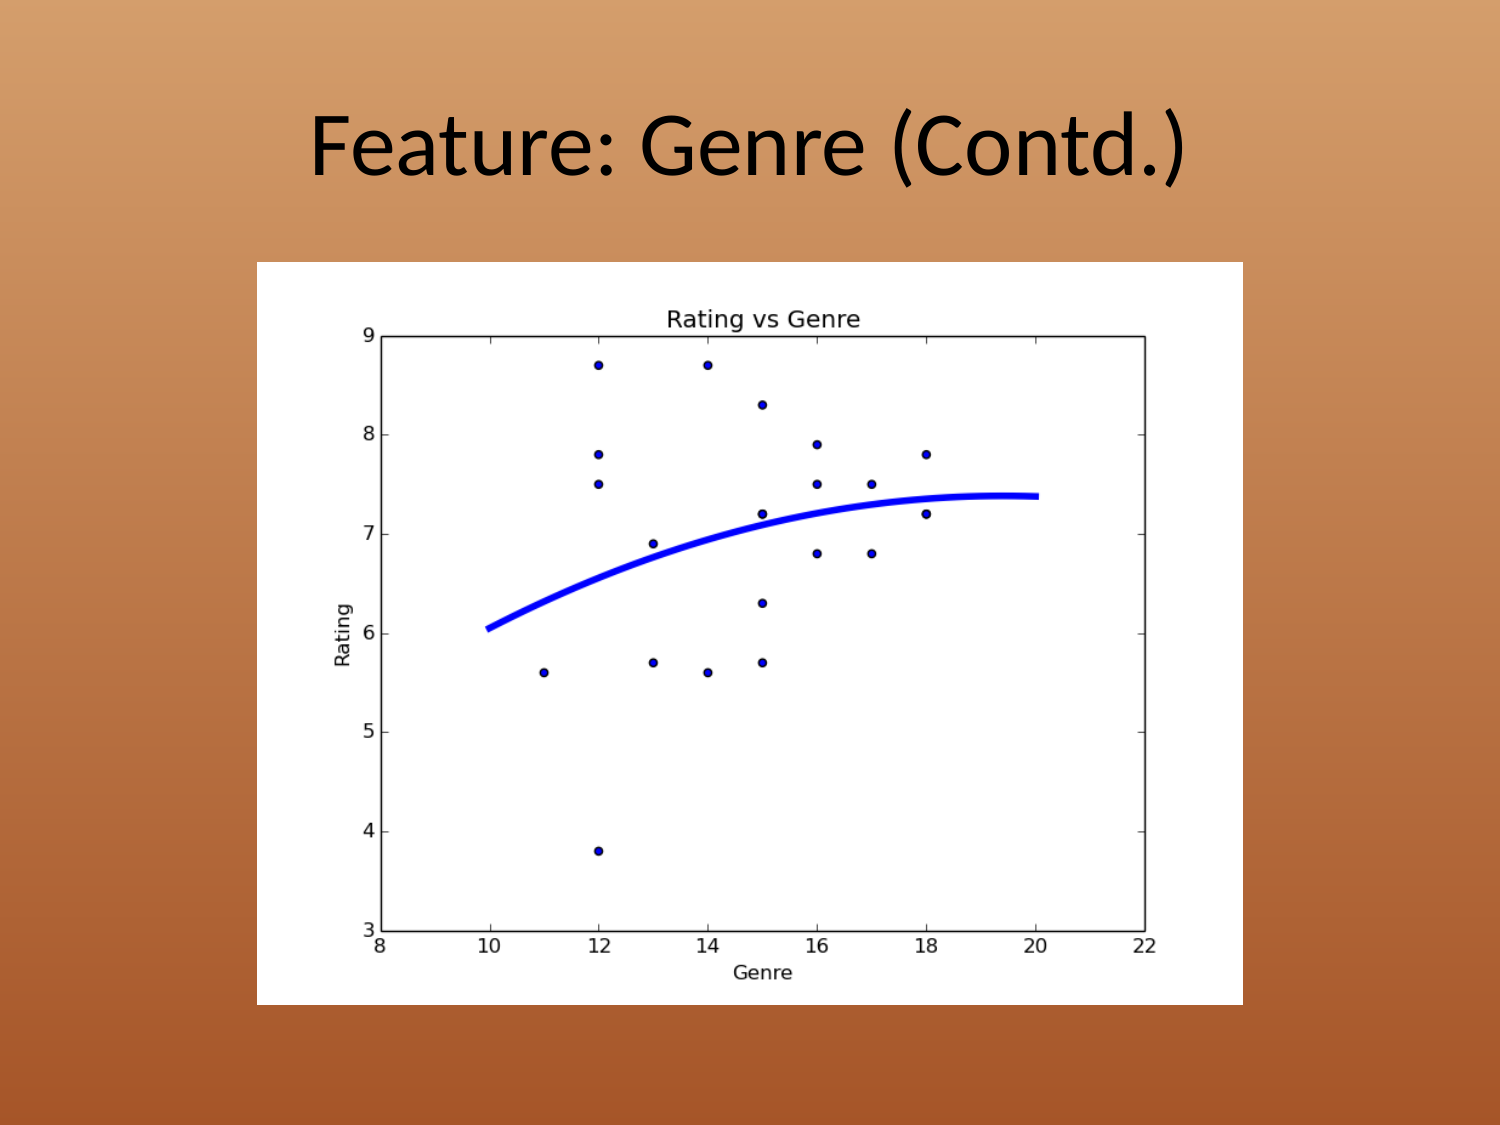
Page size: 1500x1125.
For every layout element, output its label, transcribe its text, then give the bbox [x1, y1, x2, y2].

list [257, 262, 1243, 1006]
title Feature: Genre (Contd.) [75, 45, 1425, 233]
